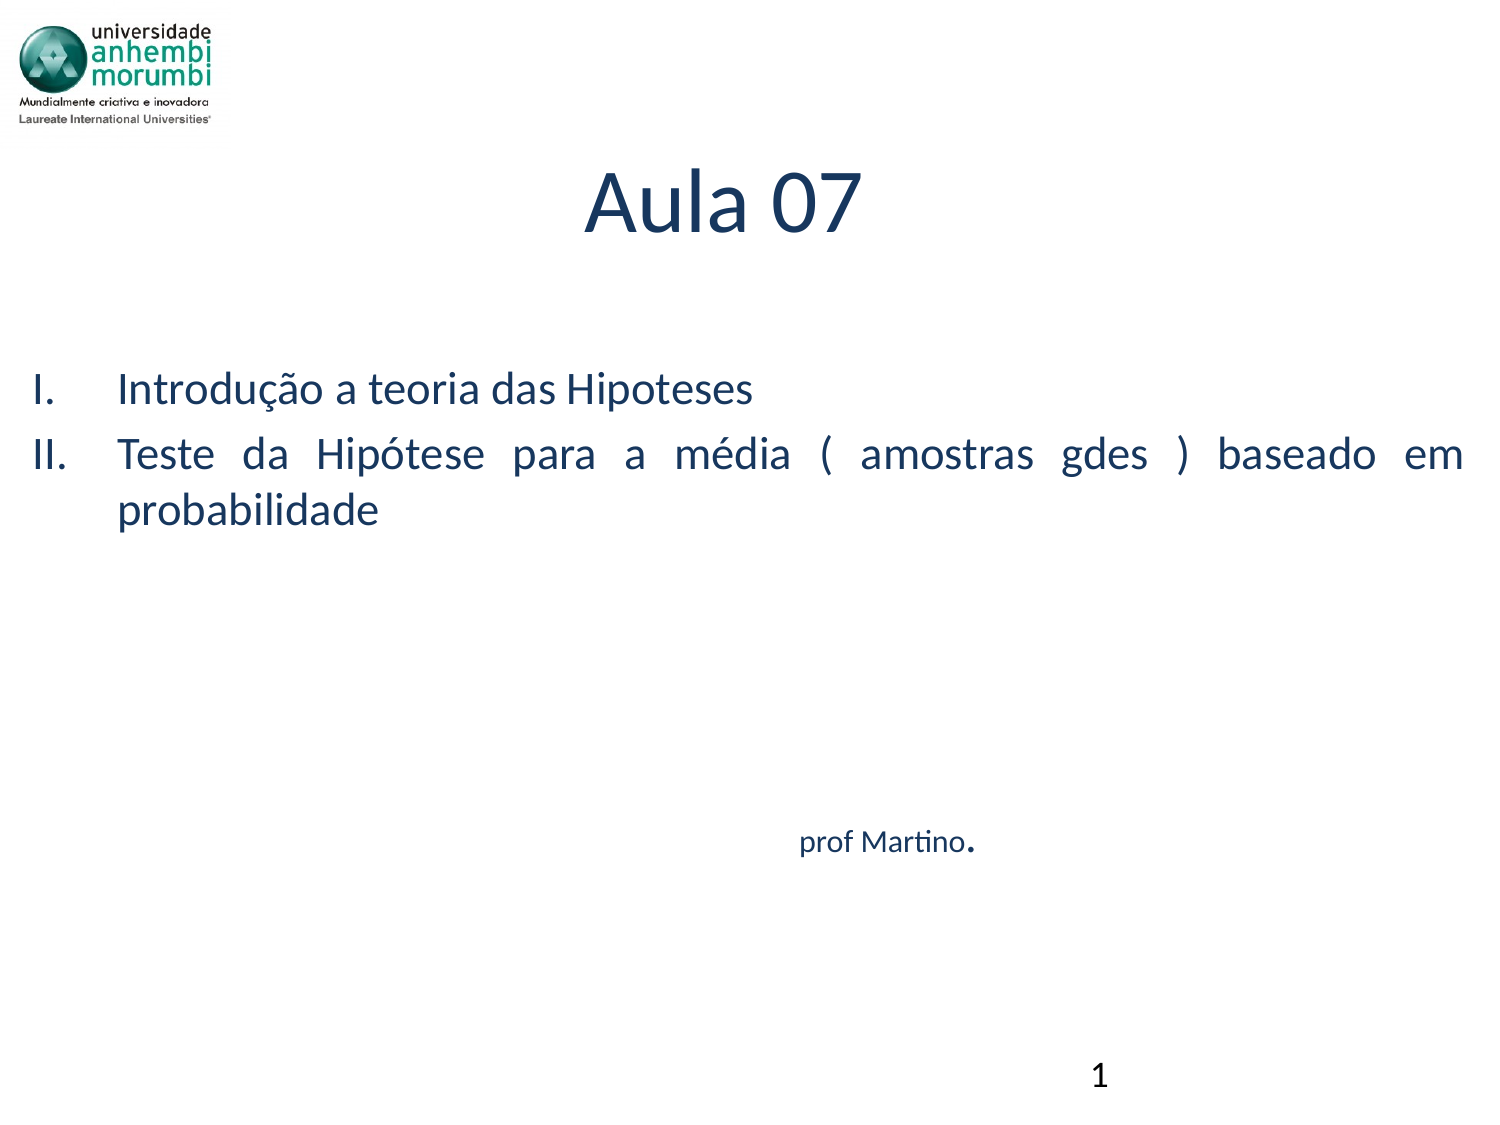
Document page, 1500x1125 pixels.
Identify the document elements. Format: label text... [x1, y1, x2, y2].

slide_number 1 [1074, 1042, 1425, 1103]
text_box Introdução a teoria das Hipoteses Teste da Hipótese para a média ( amostras gdes ) baseado em probabilidade prof Martino. [17, 349, 1483, 870]
picture [0, 0, 231, 150]
text_box Aula 07 [49, 101, 1400, 290]
